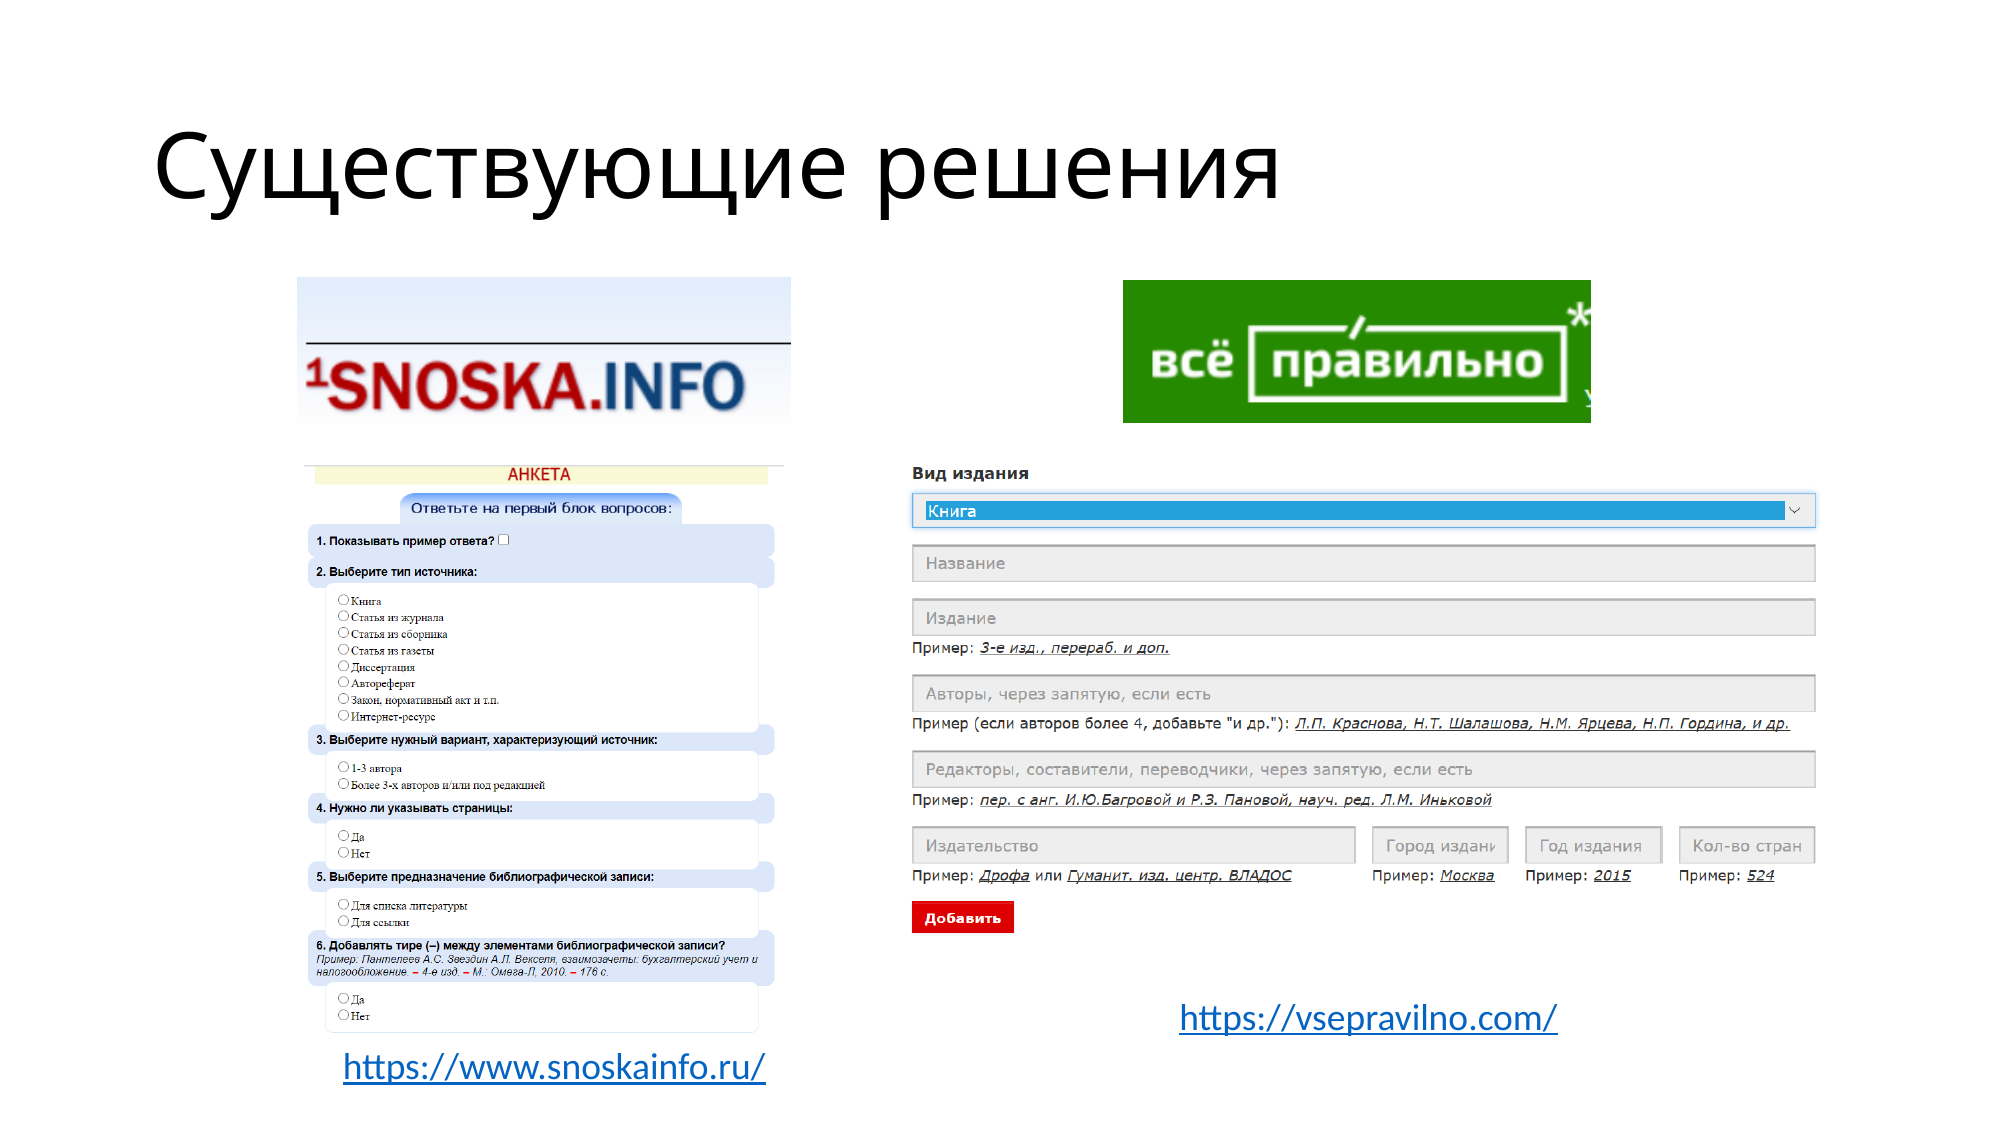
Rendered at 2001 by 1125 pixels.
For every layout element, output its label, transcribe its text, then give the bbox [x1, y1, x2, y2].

picture [304, 465, 784, 1035]
title Существующие решения [137, 59, 1863, 278]
text_box https://www.snoskainfo.ru/ [328, 1035, 781, 1095]
picture [297, 277, 792, 423]
picture [1123, 280, 1591, 423]
text_box https://vsepravilno.com/ [1164, 985, 1573, 1046]
picture [898, 465, 1840, 943]
